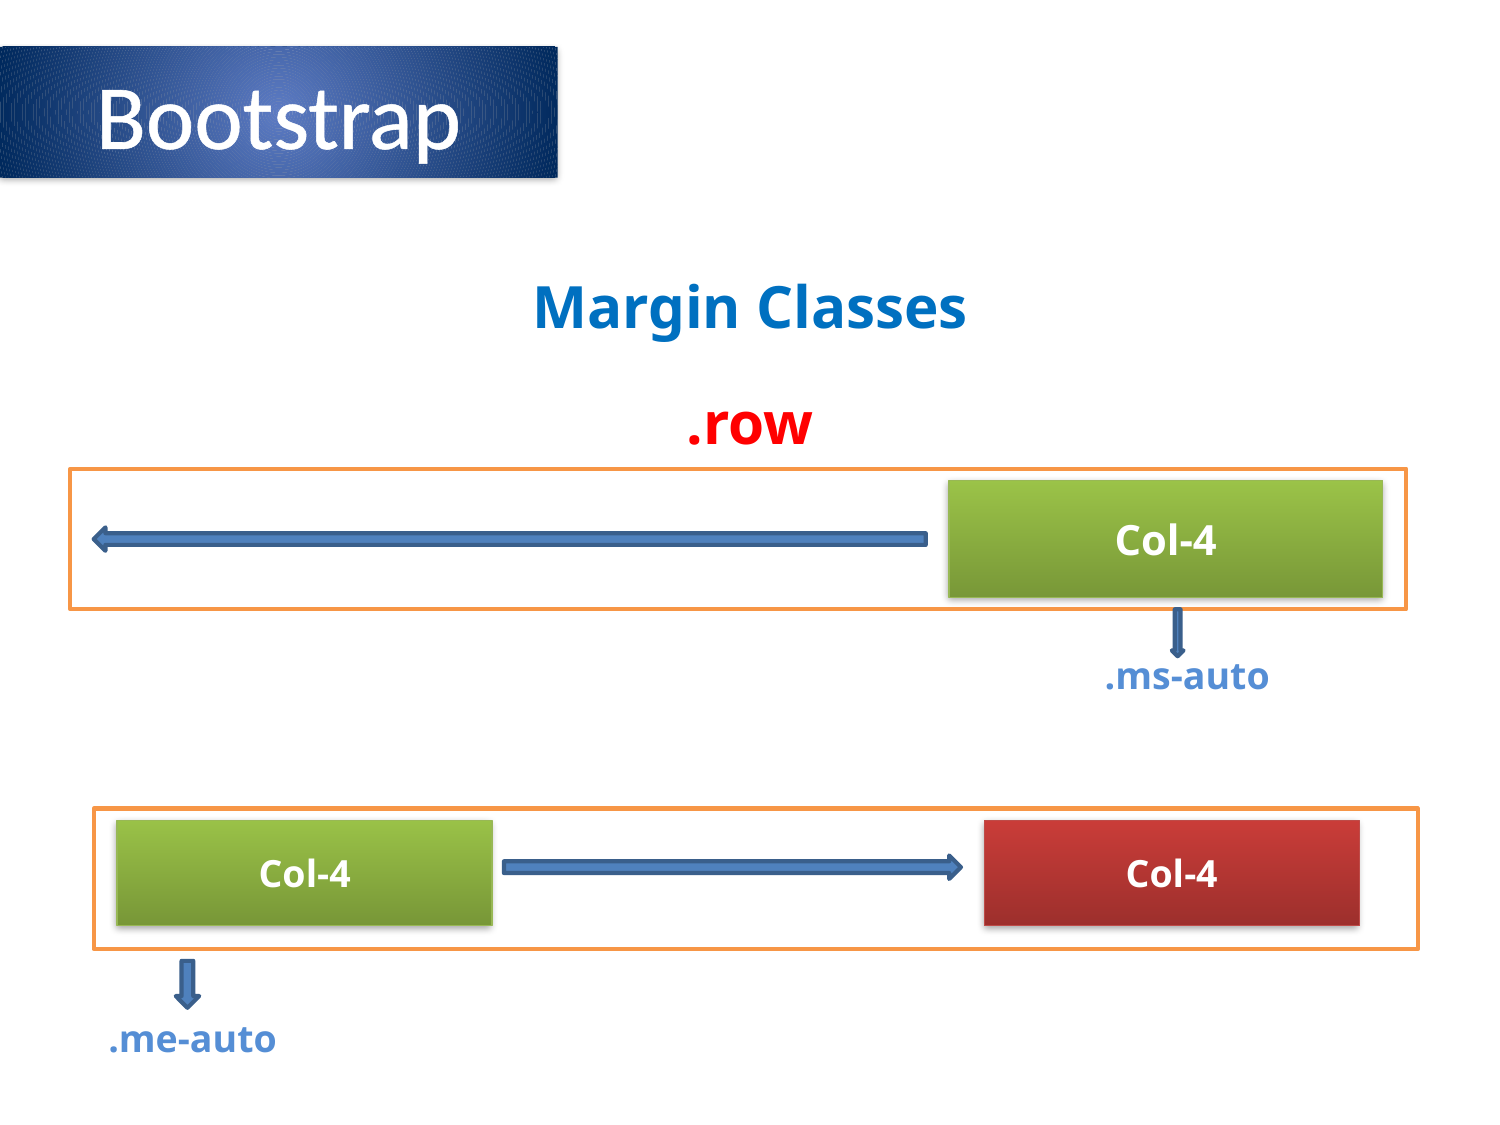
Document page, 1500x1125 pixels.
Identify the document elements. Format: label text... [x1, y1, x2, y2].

list Margin Classes .row [75, 262, 1425, 1005]
text_box Col-4 [984, 820, 1360, 926]
text_box Col-4 [116, 820, 493, 926]
text_box [91, 525, 928, 553]
text_box [501, 853, 964, 881]
text_box [68, 467, 1408, 611]
text_box [1169, 607, 1186, 659]
text_box [92, 806, 1420, 951]
text_box [173, 958, 202, 1010]
text_box .me-auto [93, 1007, 305, 1068]
text_box Col-4 [948, 480, 1383, 598]
text_box .ms-auto [1089, 644, 1325, 705]
text_box Bootstrap [0, 46, 558, 178]
